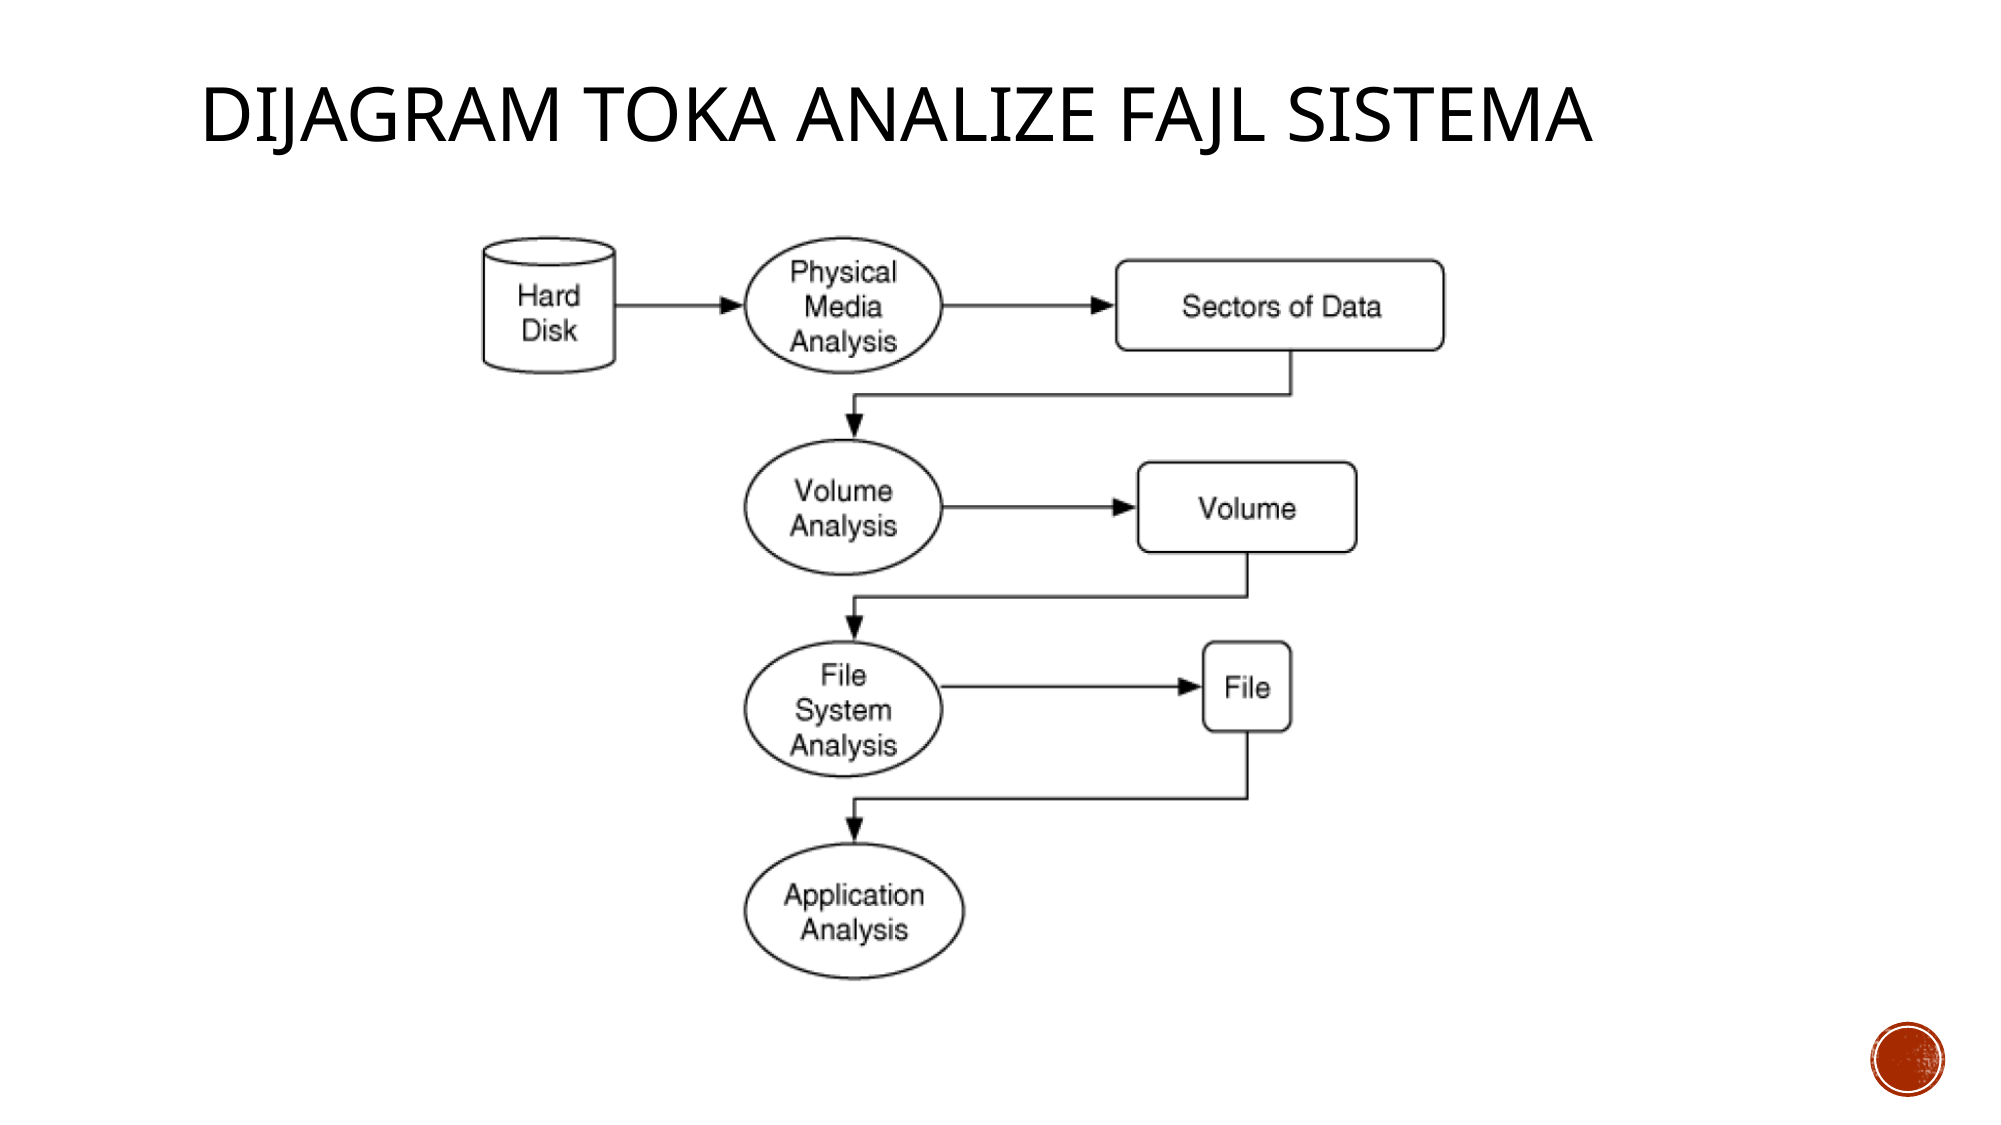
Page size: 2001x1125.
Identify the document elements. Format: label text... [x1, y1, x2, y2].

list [457, 201, 1485, 1032]
title Dijagram toka analize fajl sistema [184, 36, 1896, 199]
